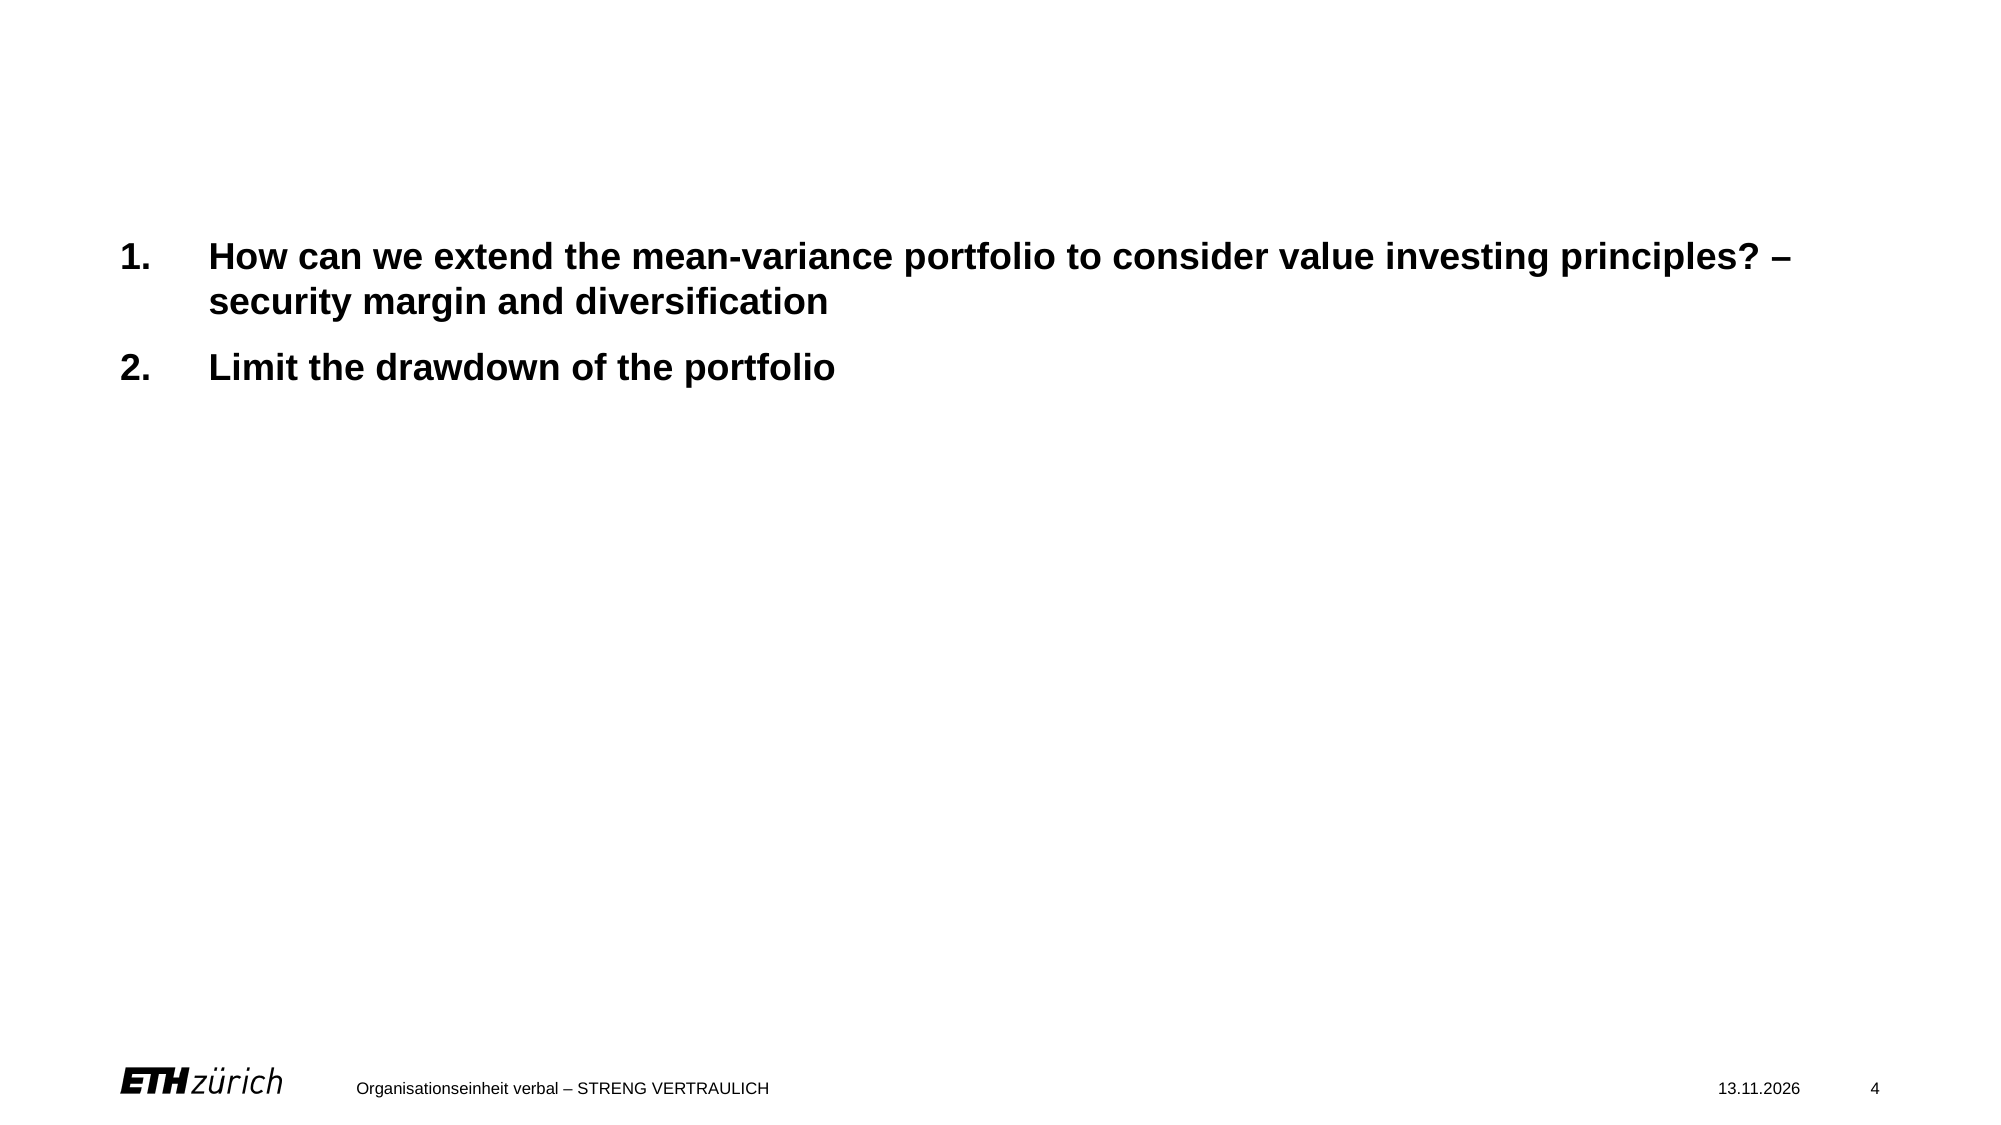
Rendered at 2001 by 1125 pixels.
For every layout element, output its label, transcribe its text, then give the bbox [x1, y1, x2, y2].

list How can we extend the mean-variance portfolio to consider value investing principles? – security margin and diversification Limit the drawdown of the portfolio [120, 231, 1880, 1000]
picture [120, 1067, 282, 1094]
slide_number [1718, 1069, 1819, 1106]
slide_number 4 [1827, 1069, 1880, 1106]
footer Organisationseinheit verbal – STRENG VERTRAULICH [356, 1069, 1538, 1106]
